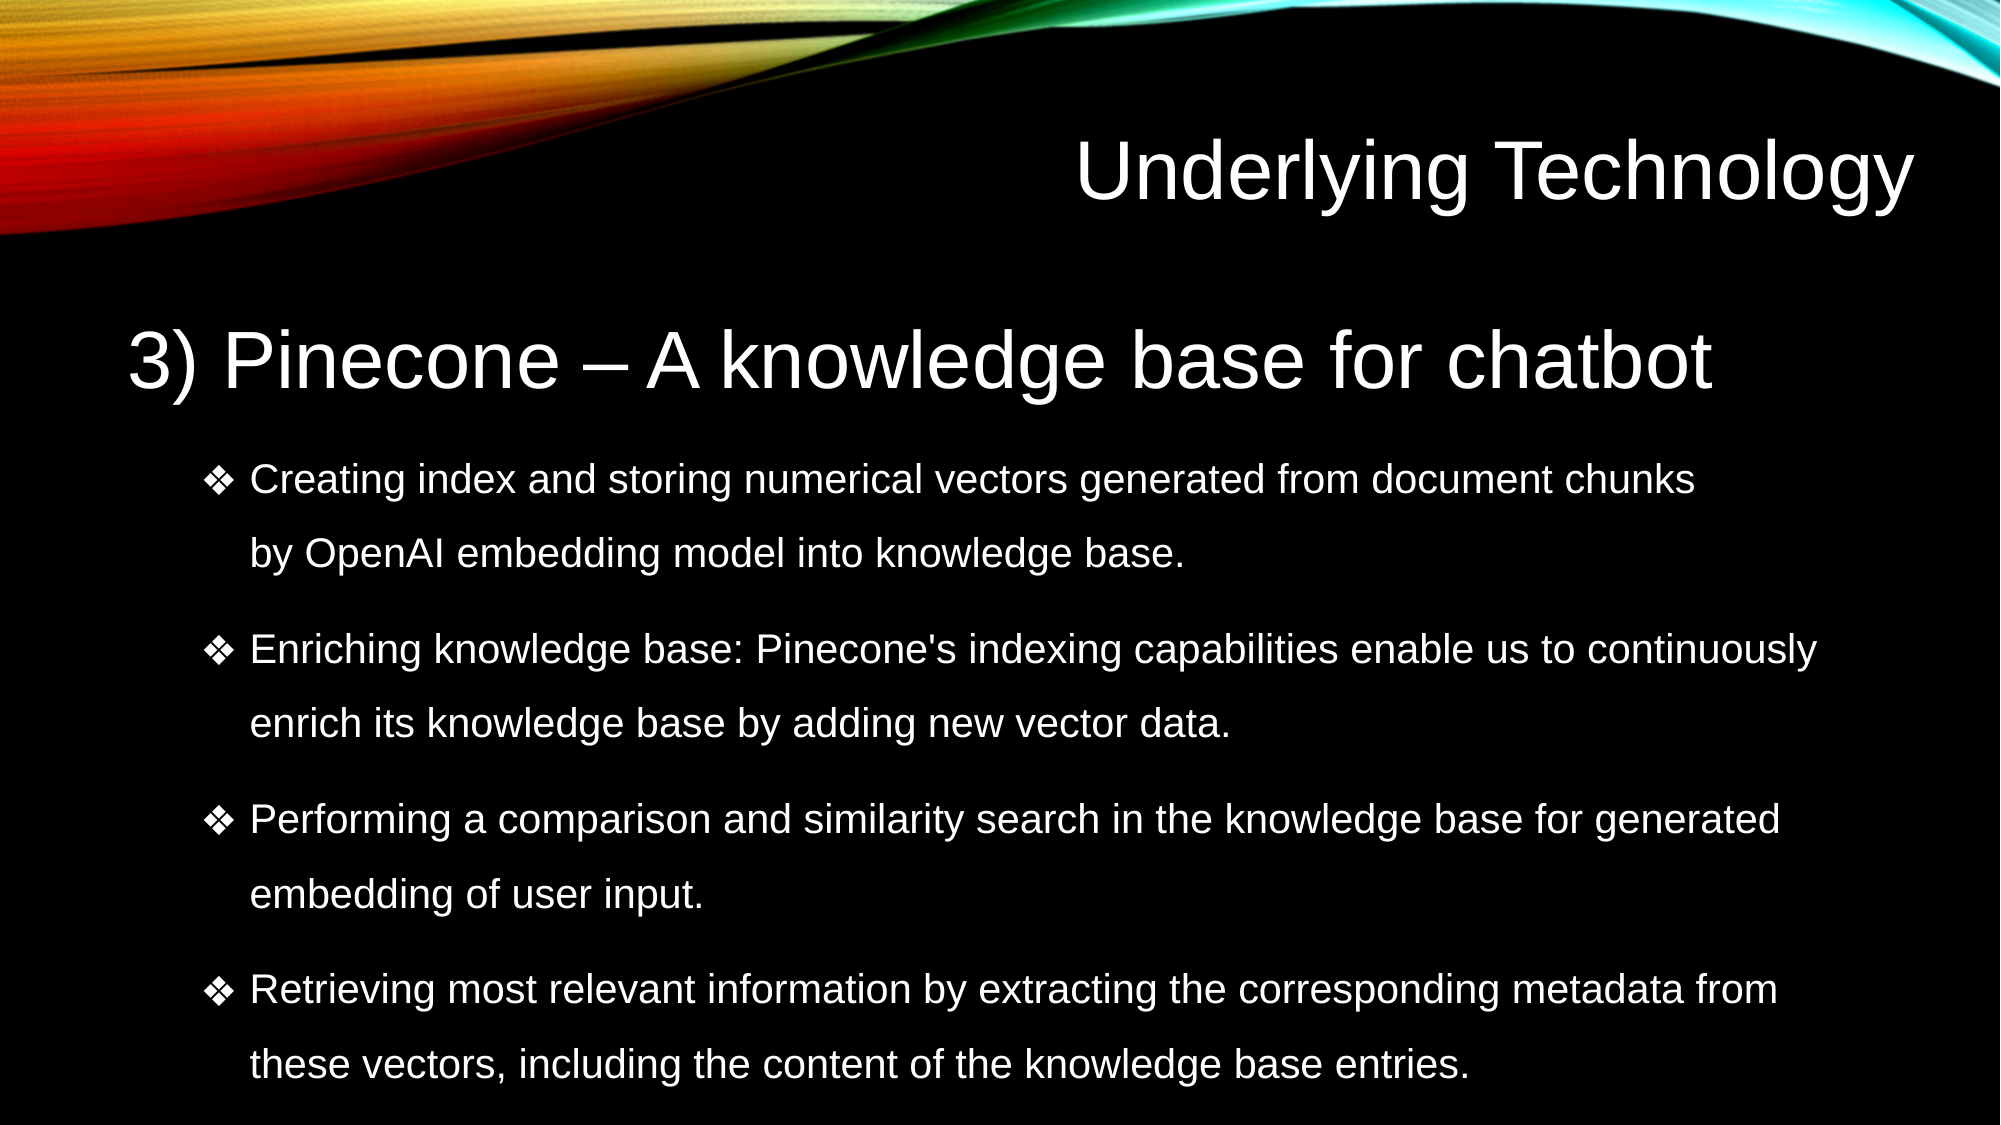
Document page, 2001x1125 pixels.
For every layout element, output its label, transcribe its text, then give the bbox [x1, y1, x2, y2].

title Underlying Technology [517, 66, 1931, 279]
picture [0, 0, 2000, 237]
list 3) Pinecone – A knowledge base for chatbot Creating index and storing numerical vectors generated from document chunks by OpenAI embedding model into knowledge base. Enriching knowledge base: Pinecone's indexing capabilities enable us to continuously enrich its knowledge base by adding new vector data. Performing a comparison and similarity search in the knowledge base for generated embedding of user input. Retrieving most relevant information by extracting the corresponding metadata from these vectors, including the content of the knowledge base entries. [112, 310, 1888, 1125]
